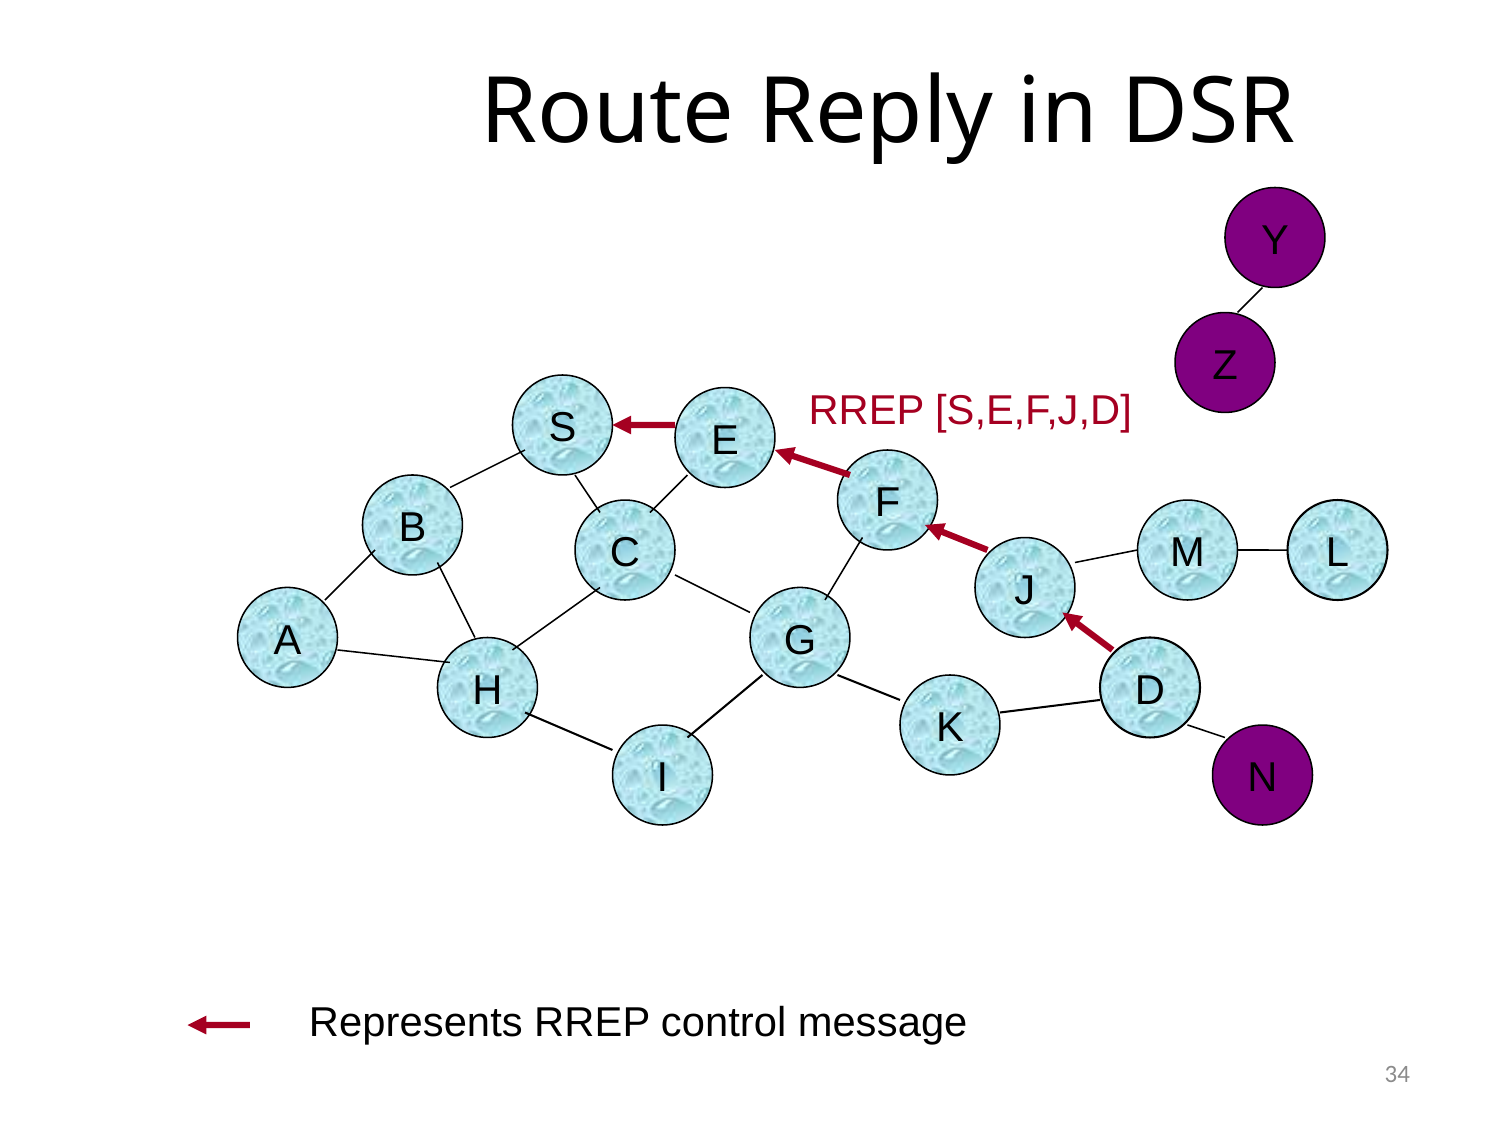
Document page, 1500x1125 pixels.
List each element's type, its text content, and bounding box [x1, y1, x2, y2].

text_box L [1287, 500, 1388, 601]
text_box H [437, 637, 538, 738]
text_box K [900, 675, 1000, 775]
text_box [924, 523, 988, 551]
text_box [774, 448, 851, 476]
text_box [187, 1018, 250, 1032]
text_box M [1137, 500, 1238, 601]
text_box C [575, 500, 676, 601]
text_box Z [1175, 312, 1276, 413]
text_box [1062, 612, 1113, 651]
text_box J [975, 537, 1075, 638]
text_box B [362, 474, 463, 575]
text_box Represents RREP control message [294, 987, 983, 1053]
text_box F [837, 450, 938, 550]
text_box S [512, 375, 613, 475]
text_box I [612, 725, 713, 826]
title Route Reply in DSR [352, 12, 1425, 200]
text_box E [675, 387, 775, 488]
text_box RREP [S,E,F,J,D] [793, 375, 1147, 440]
text_box A [237, 587, 338, 688]
text_box N [1212, 725, 1313, 826]
text_box G [750, 587, 850, 688]
text_box [612, 418, 676, 432]
text_box D [1100, 637, 1201, 738]
slide_number 34 [1074, 1042, 1425, 1103]
text_box Y [1224, 187, 1325, 288]
